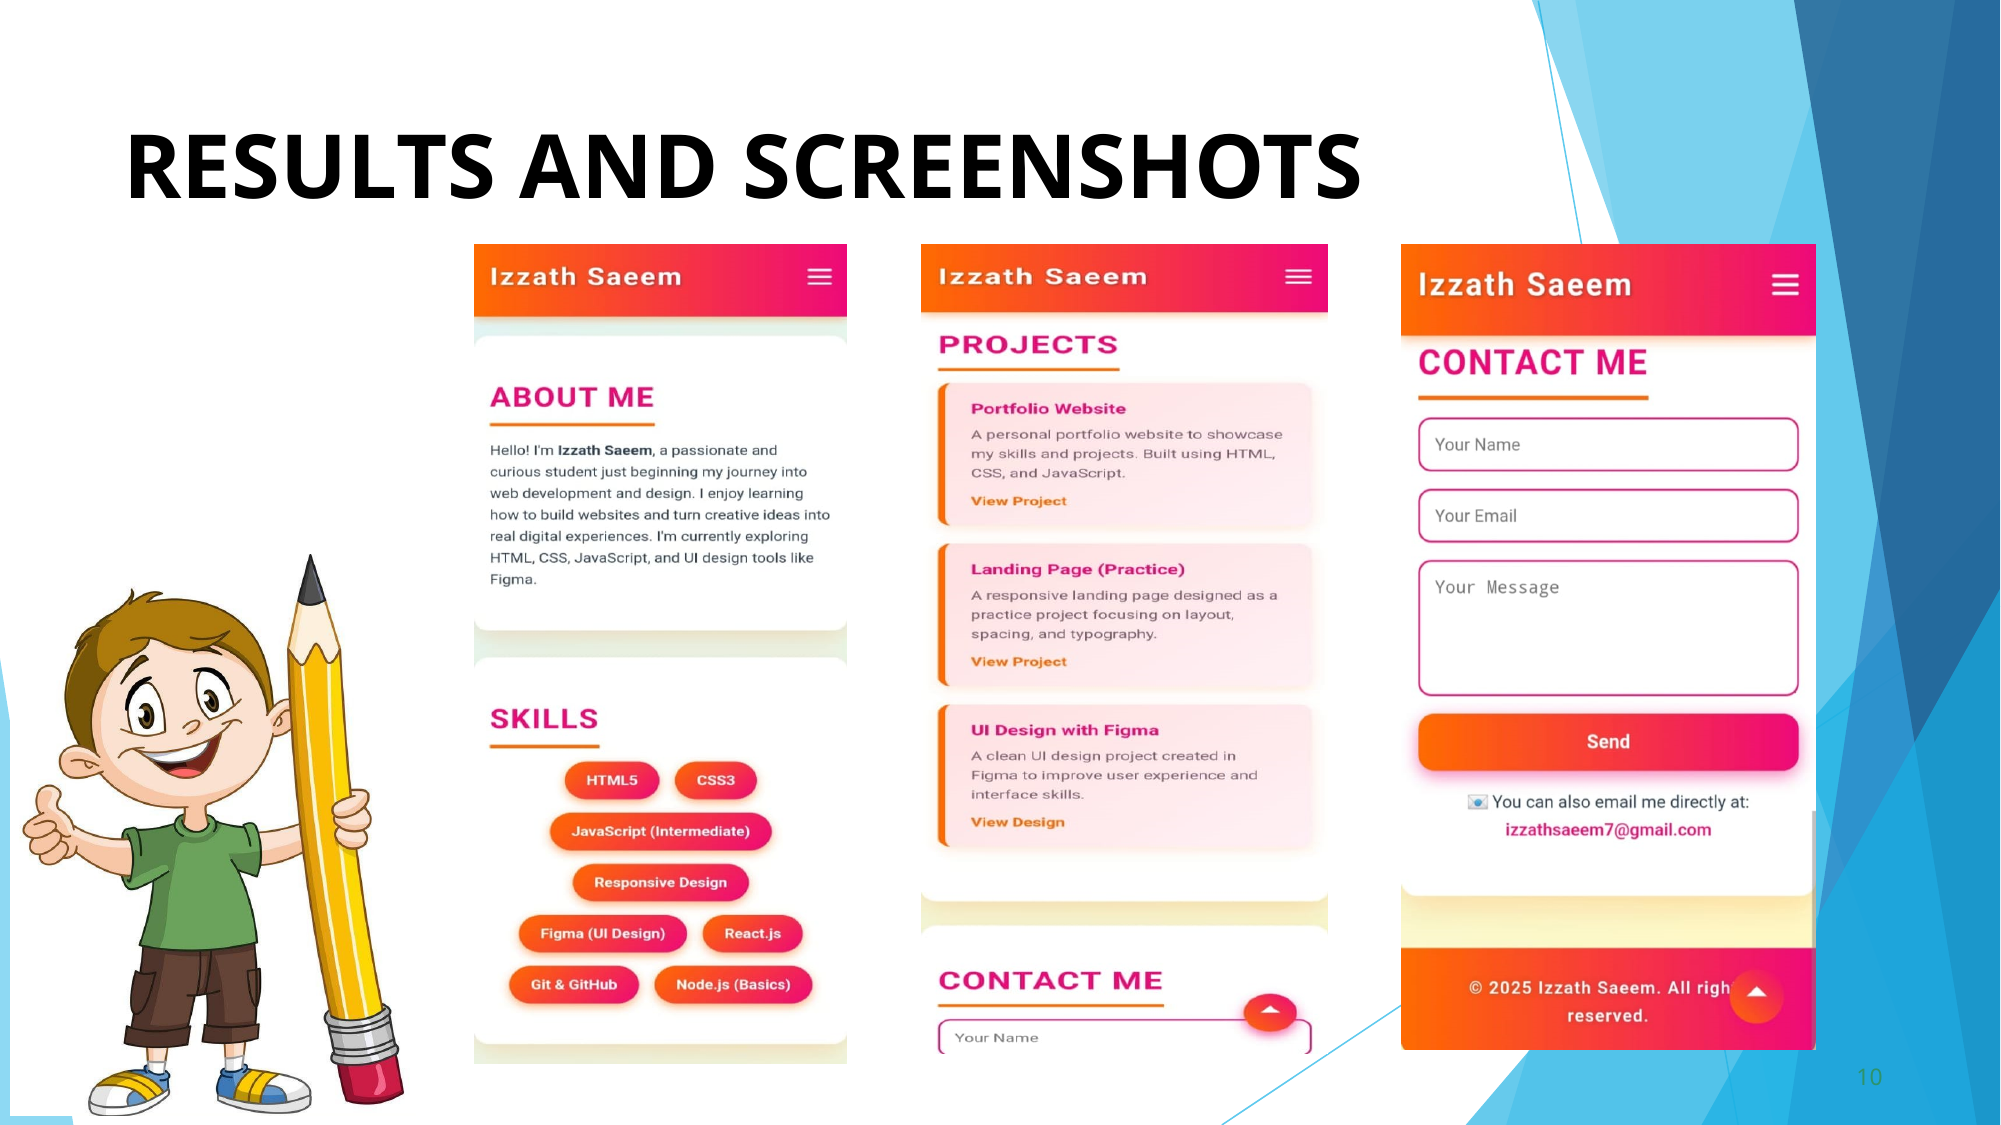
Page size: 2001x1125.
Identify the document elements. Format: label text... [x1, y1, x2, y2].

picture [920, 243, 1328, 1054]
picture [474, 243, 847, 1065]
picture [1401, 243, 1816, 1050]
picture [10, 554, 416, 1116]
title RESULTS AND SCREENSHOTS [121, 107, 1513, 298]
text_box 10 [1849, 1061, 1888, 1095]
